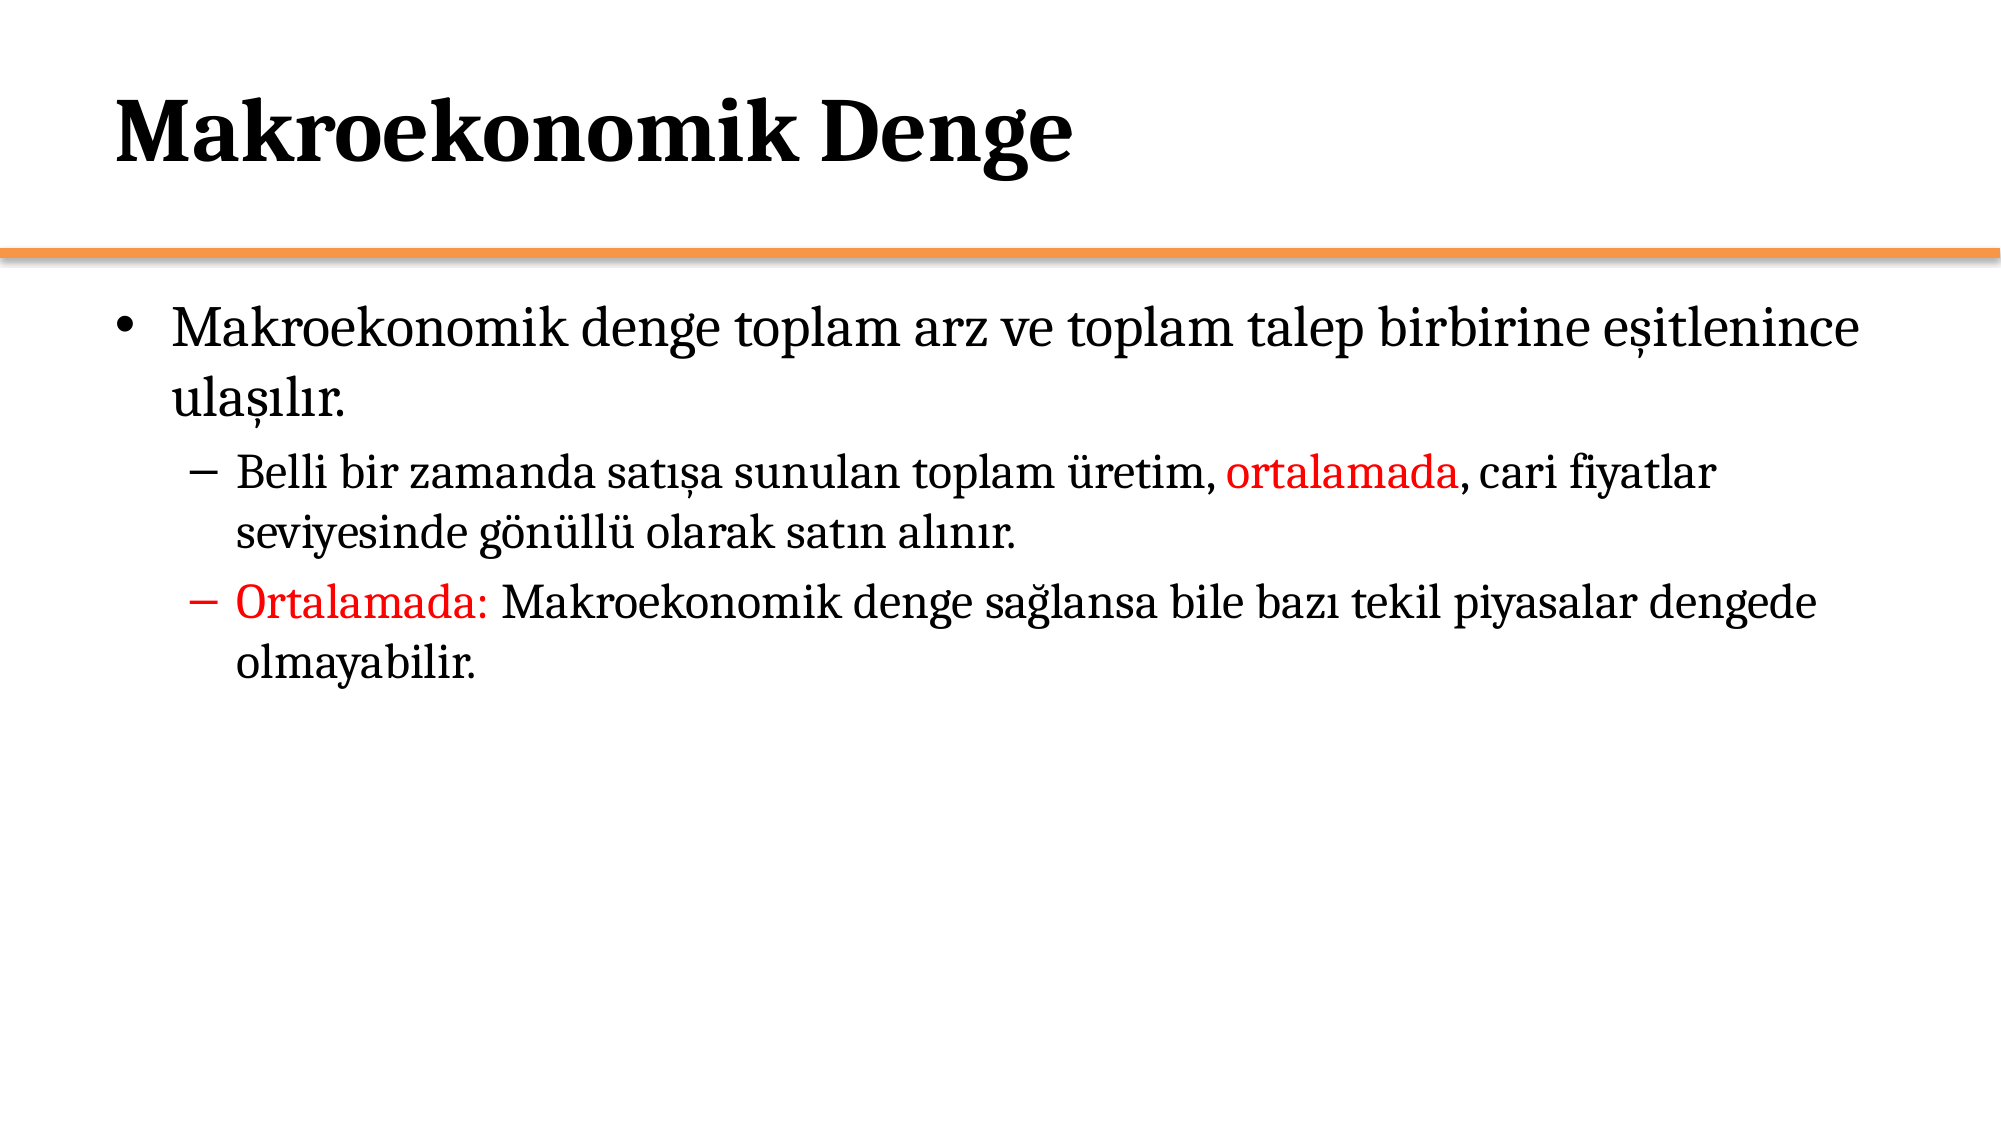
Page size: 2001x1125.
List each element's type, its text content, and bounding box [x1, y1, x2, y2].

list Makroekonomik denge toplam arz ve toplam talep birbirine eşitlenince ulaşılır. Belli bir zamanda satışa sunulan toplam üretim, ortalamada, cari fiyatlar seviyesinde gönüllü olarak satın alınır. Ortalamada: Makroekonomik denge sağlansa bile bazı tekil piyasalar dengede olmayabilir. [99, 280, 1900, 1085]
title Makroekonomik Denge [99, 0, 1900, 251]
